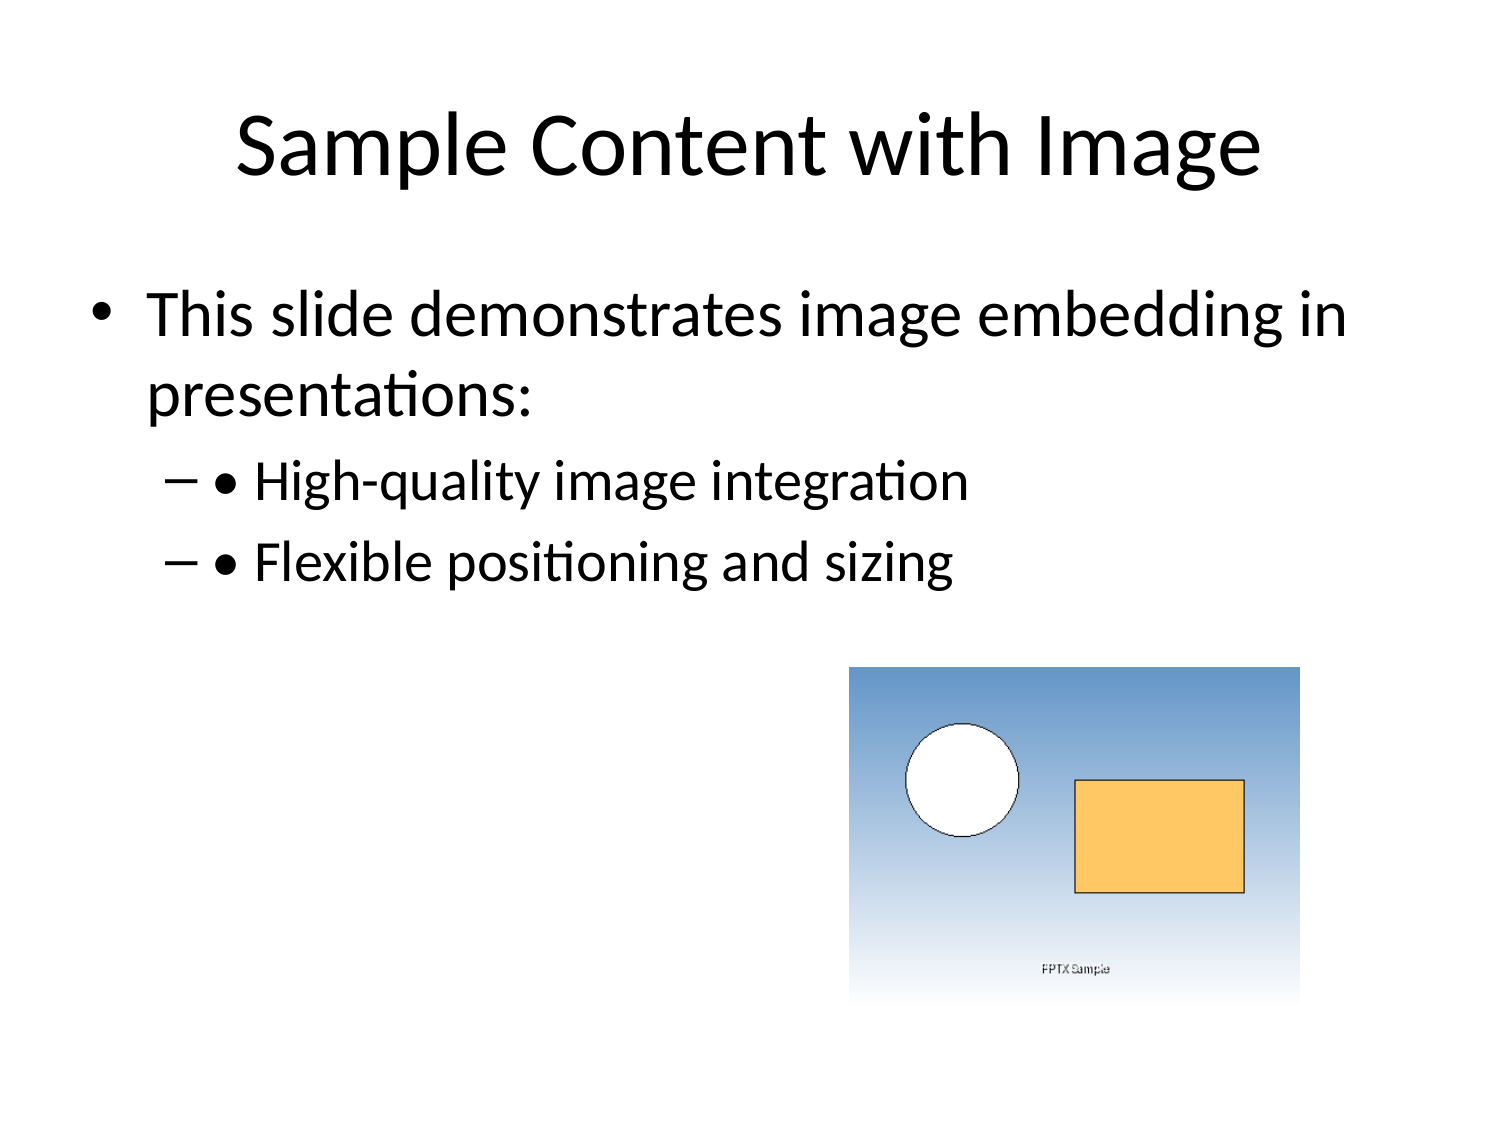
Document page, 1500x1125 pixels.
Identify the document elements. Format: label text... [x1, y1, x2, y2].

picture [849, 667, 1301, 1006]
title Sample Content with Image [75, 45, 1425, 233]
list This slide demonstrates image embedding in presentations: • High-quality image integration • Flexible positioning and sizing [75, 262, 1425, 1005]
